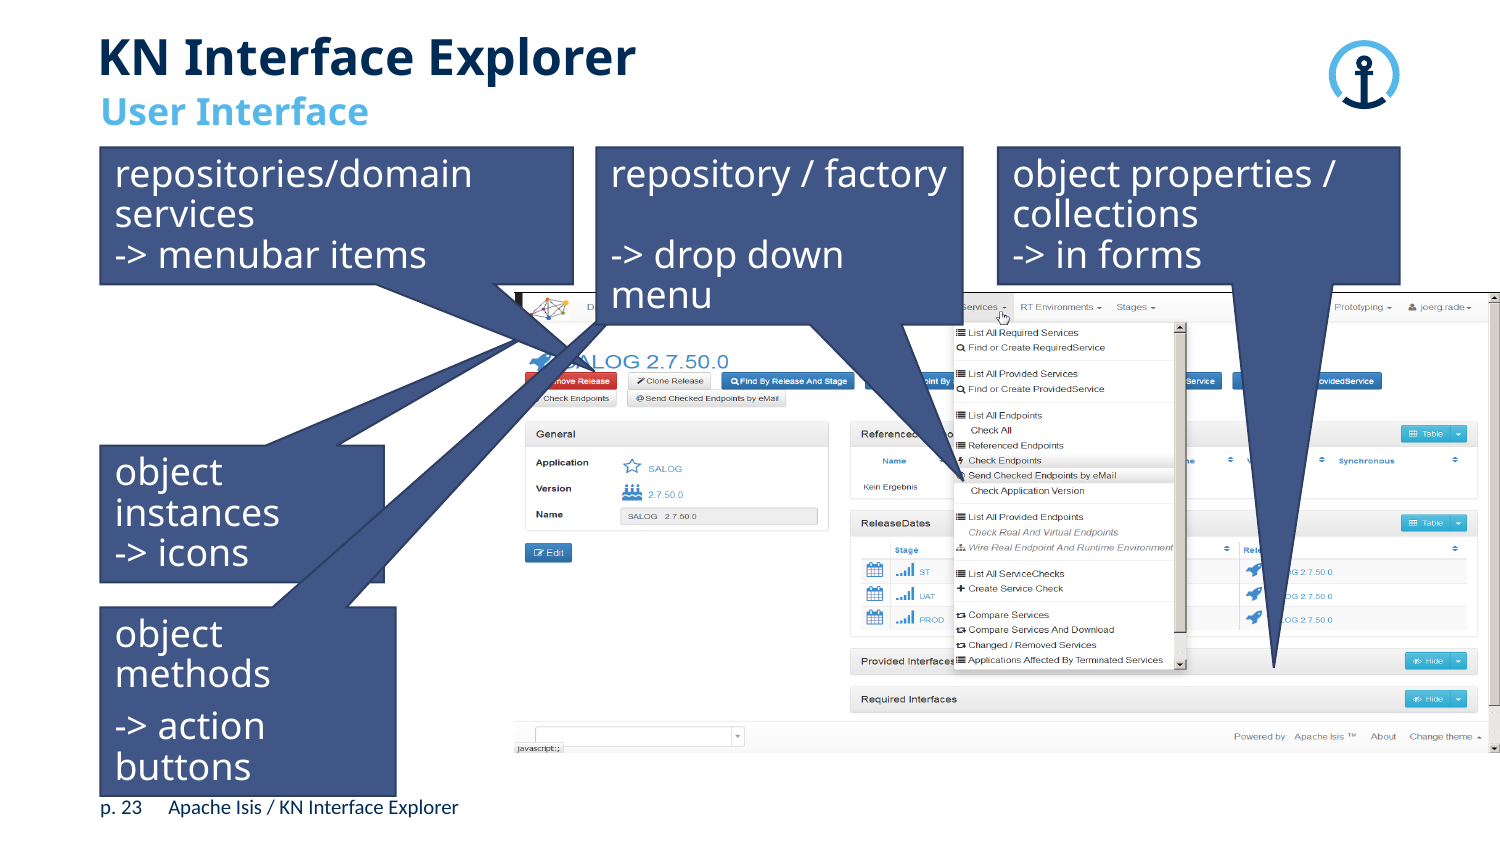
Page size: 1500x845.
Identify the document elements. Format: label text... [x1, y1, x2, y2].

text_box repositories/domain services -> menubar items [99, 146, 574, 341]
text_box object instances -> icons [99, 340, 514, 584]
subtitle User Interface [100, 88, 1223, 174]
slide_number p. 23 [100, 797, 169, 822]
title KN Interface Explorer [97, 32, 1282, 89]
text_box repository / factory -> drop down menu [595, 146, 964, 292]
footer Apache Isis / KN Interface Explorer [169, 791, 1400, 822]
text_box object methods -> action buttons [99, 392, 514, 797]
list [514, 292, 1500, 753]
text_box object properties / collections -> in forms [996, 146, 1401, 292]
